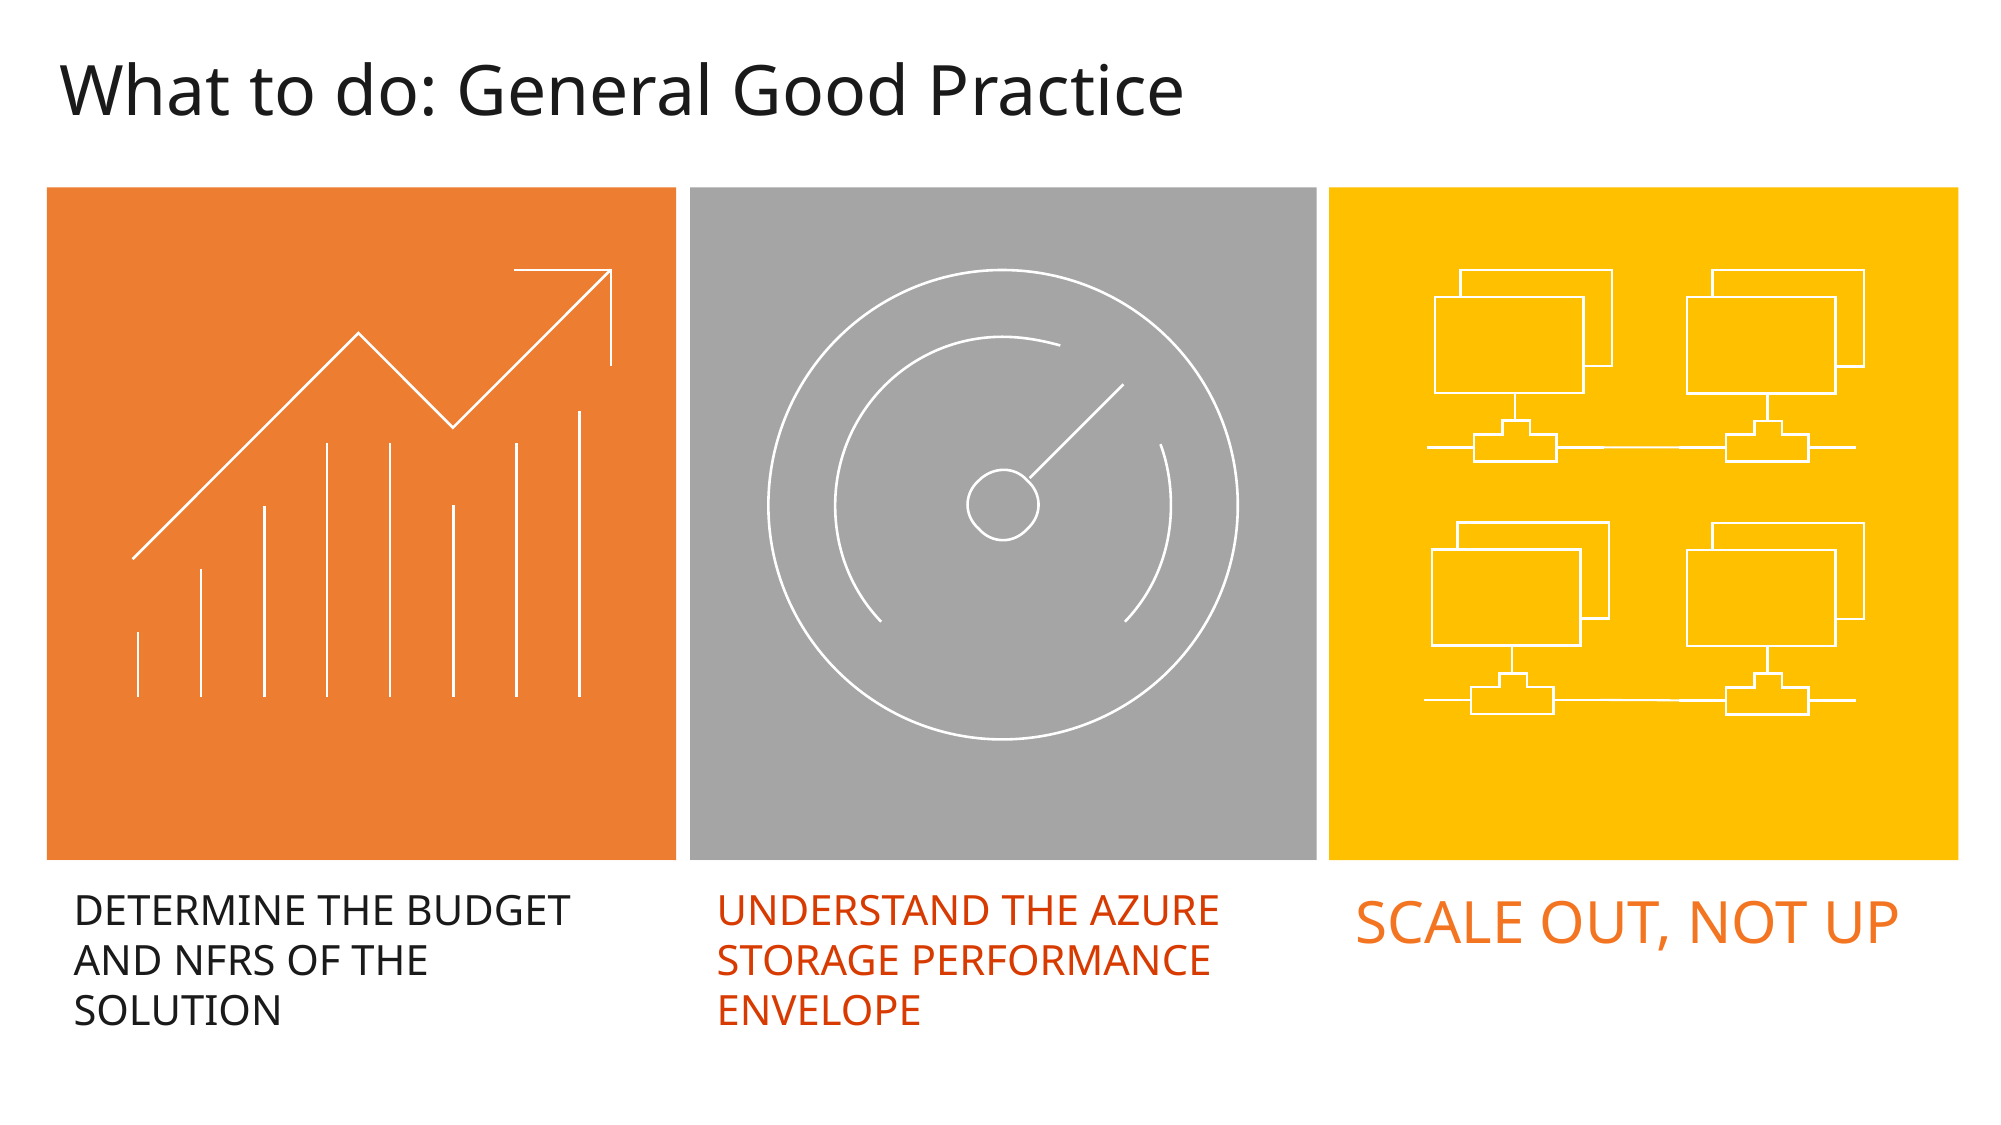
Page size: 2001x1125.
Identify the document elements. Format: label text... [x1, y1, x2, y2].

text_box understand the azure storage performance envelope [686, 859, 1318, 1012]
text_box scale OUT, not UP [1325, 861, 1957, 1014]
text_box [1329, 187, 1959, 861]
text_box [1427, 269, 1612, 462]
text_box [1681, 270, 1865, 462]
text_box [689, 187, 1317, 859]
text_box [1424, 522, 1609, 715]
text_box [768, 270, 1238, 740]
title What to do: General Good Practice [44, 47, 1852, 139]
text_box [133, 270, 612, 697]
text_box [46, 187, 677, 861]
text_box determine the budget and NFRs of the solution [43, 859, 674, 1012]
text_box [1681, 522, 1865, 715]
